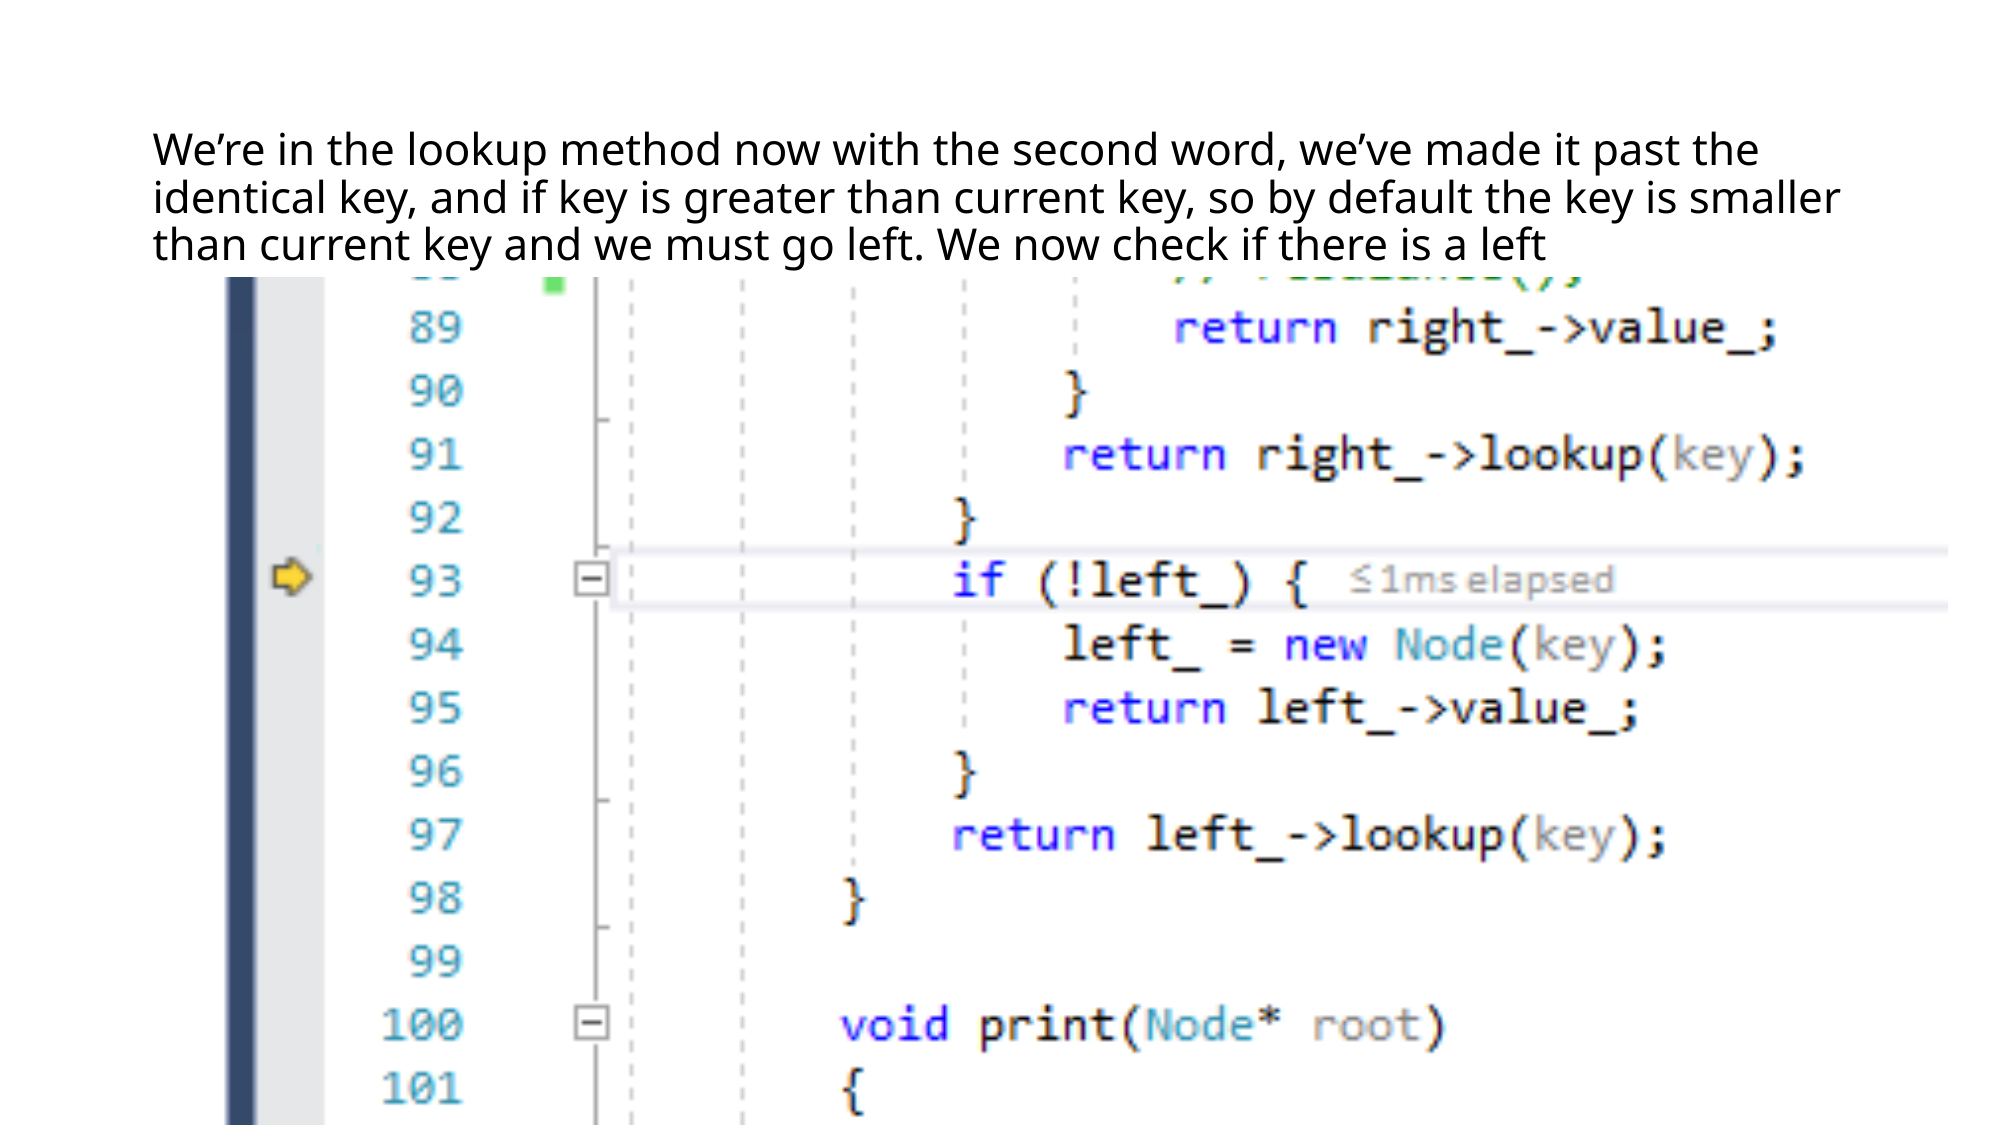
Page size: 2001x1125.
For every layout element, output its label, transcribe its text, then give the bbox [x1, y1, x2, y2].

title We’re in the lookup method now with the second word, we’ve made it past the identical key, and if key is greater than current key, so by default the key is smaller than current key and we must go left. We now check if there is a left [137, 116, 1949, 181]
picture [137, 277, 1949, 1125]
list [137, 181, 2000, 278]
